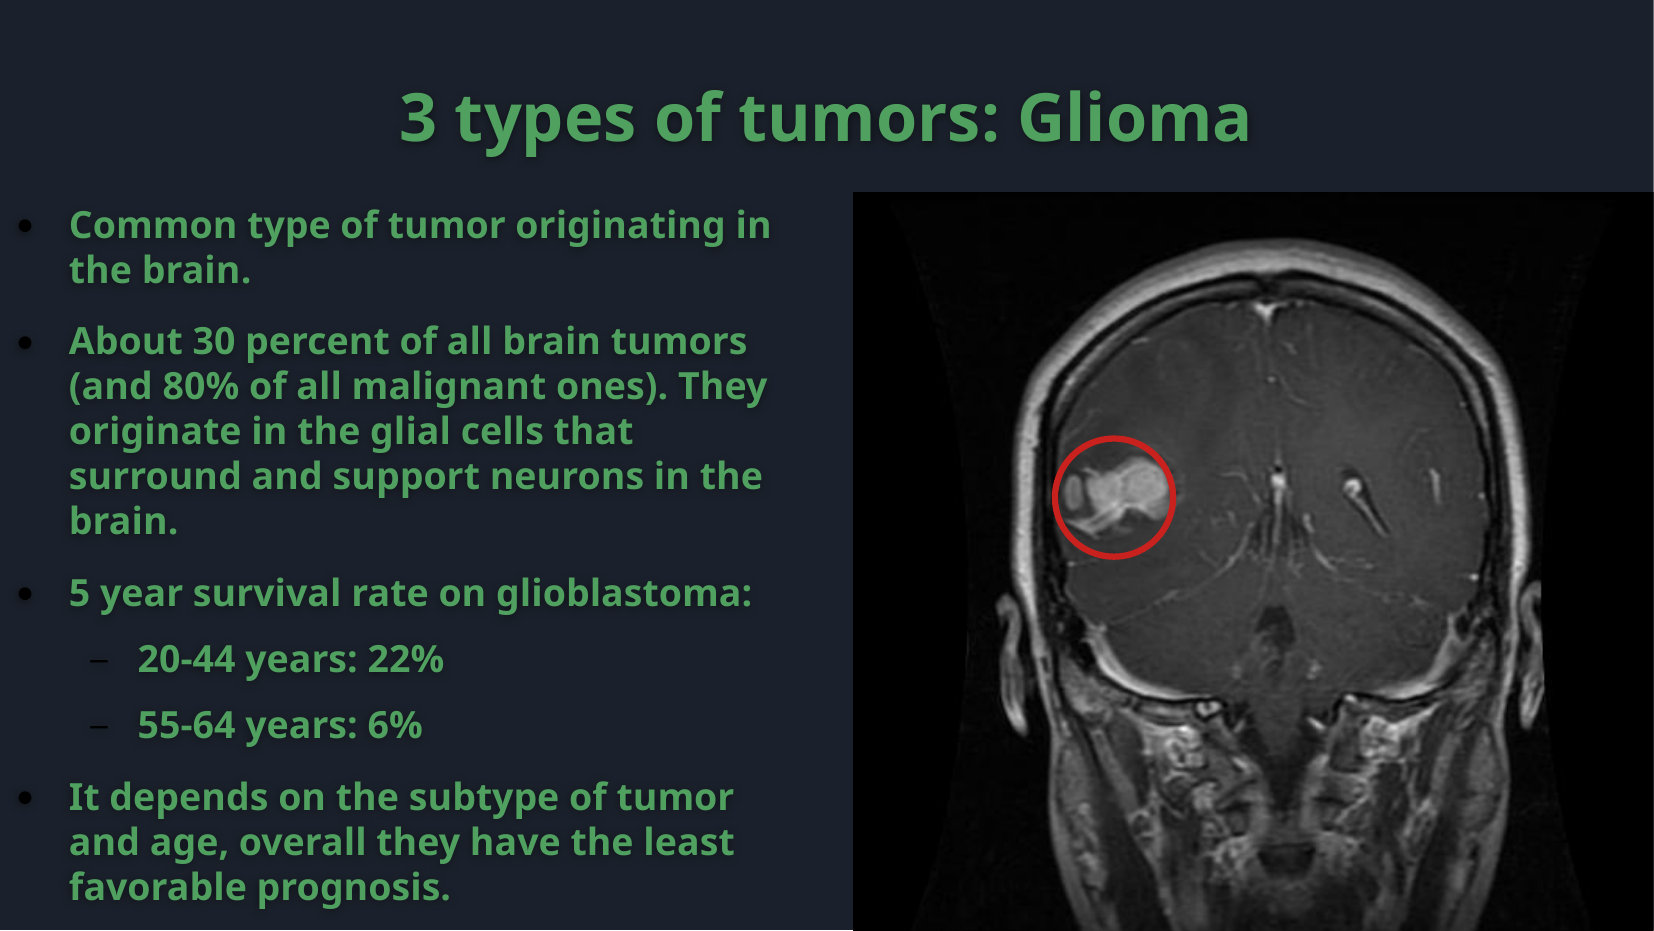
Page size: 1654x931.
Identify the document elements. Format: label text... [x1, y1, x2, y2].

picture [853, 191, 1654, 931]
text_box Common type of tumor originating in the brain. About 30 percent of all brain tumors (and 80% of all malignant ones). They originate in the glial cells that surround and support neurons in the brain. 5 year survival rate on glioblastoma: 20-44 years: 22% 55-64 years: 6% It depends on the subtype of tumor and age, overall they have the least favorable prognosis. [0, 200, 804, 910]
text_box 3 types of tumors: Glioma [82, 37, 1571, 193]
